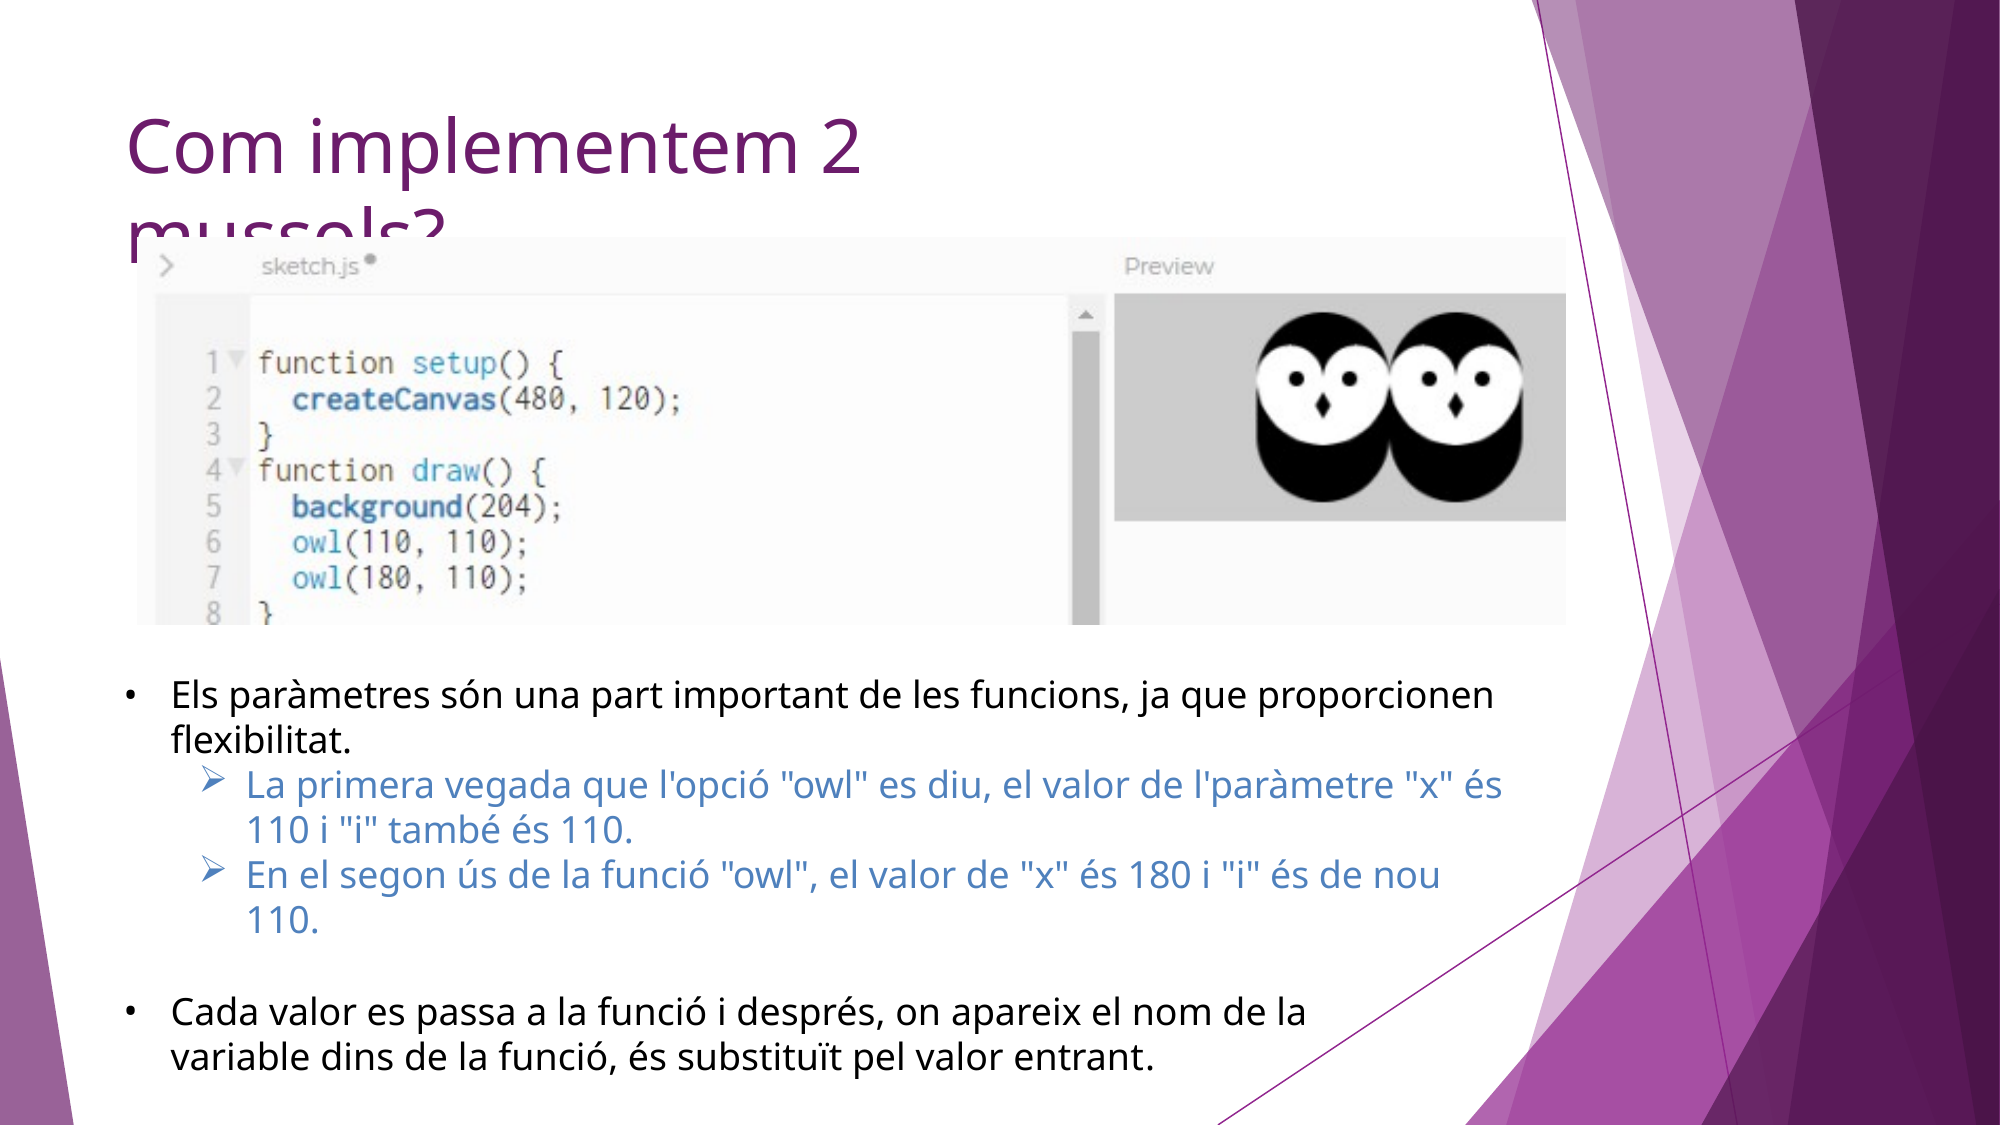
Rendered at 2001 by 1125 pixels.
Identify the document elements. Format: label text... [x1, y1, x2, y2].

picture [137, 237, 1566, 626]
text_box Els paràmetres són una part important de les funcions, ja que proporcionen flexibilitat. La primera vegada que l'opció "owl" es diu, el valor de l'paràmetre "x" és 110 i "i" també és 110. En el segon ús de la funció "owl", el valor de "x" és 180 i "i" és de nou 110. Cada valor es passa a la funció i després, on apareix el nom de la variable dins de la funció, és substituït pel valor entrant. [121, 669, 1529, 1078]
title Com implementem 2 mussols? [123, 96, 1204, 287]
